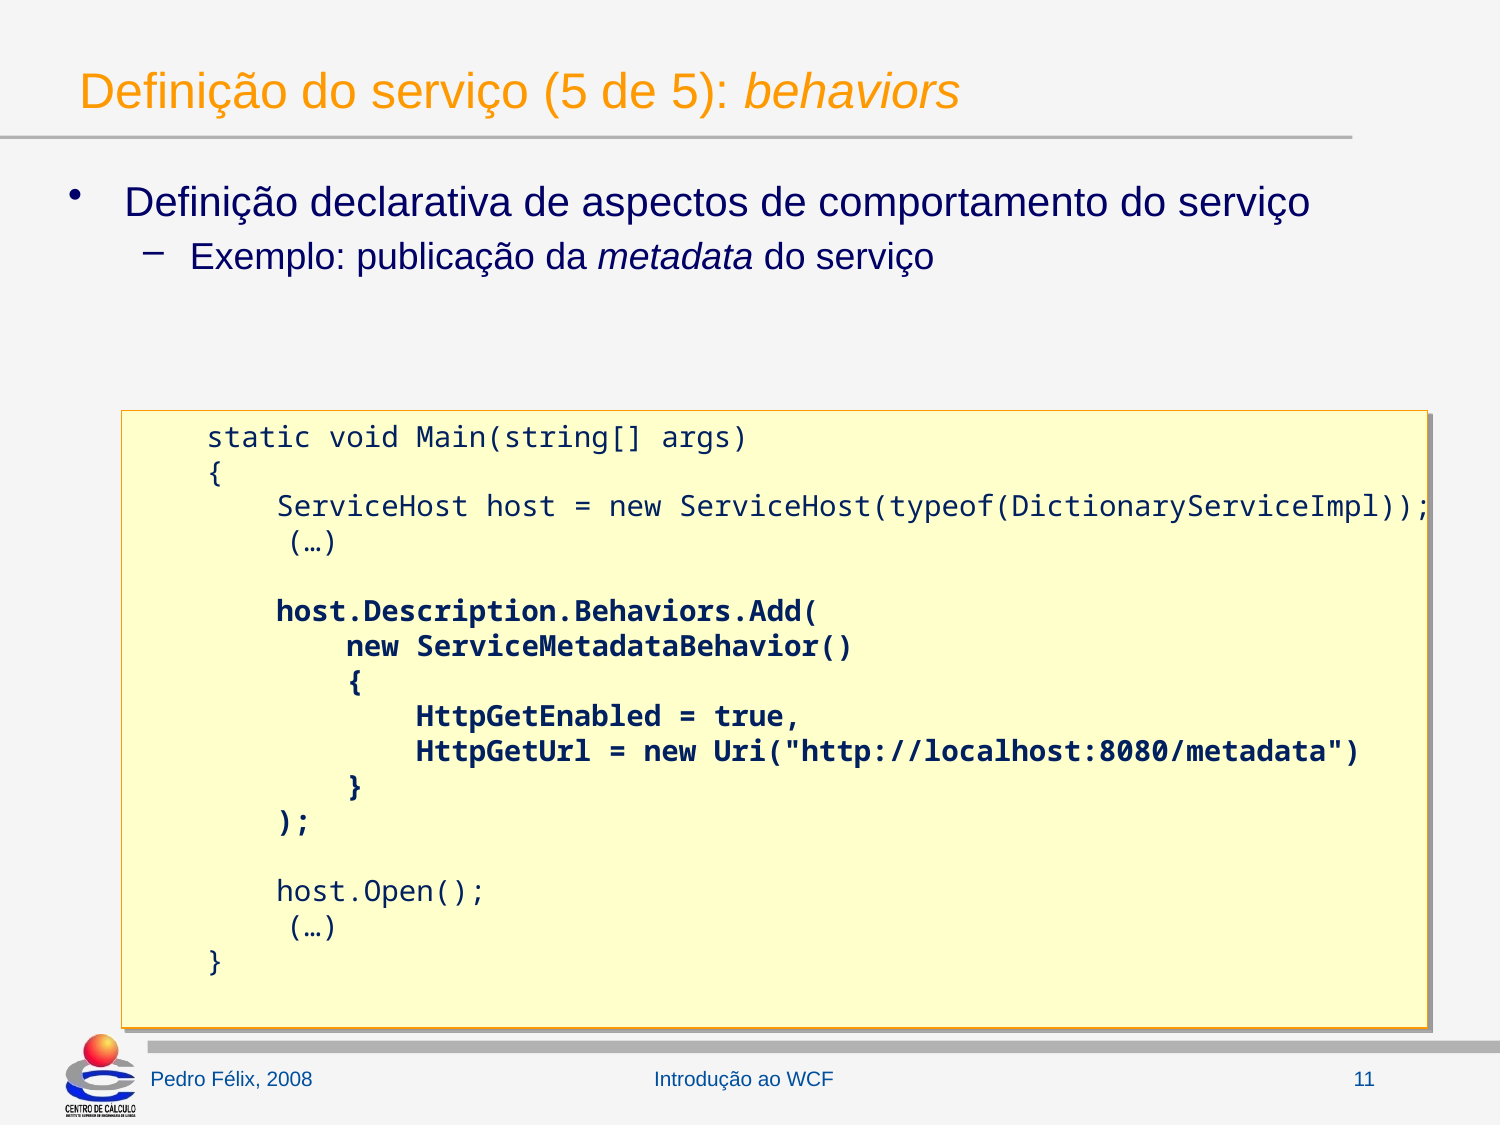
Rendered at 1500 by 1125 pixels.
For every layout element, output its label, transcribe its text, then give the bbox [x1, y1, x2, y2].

title Definição do serviço (5 de 5): behaviors [64, 42, 1412, 136]
slide_number 11 [1304, 1058, 1424, 1107]
footer Introdução ao WCF [371, 1058, 1117, 1103]
list Definição declarativa de aspectos de comportamento do serviço Exemplo: publicação da metadata do serviço [52, 166, 1426, 484]
picture [65, 1034, 136, 1117]
text_box static void Main(string[] args) { ServiceHost host = new ServiceHost(typeof(DictionaryServiceImpl)); (…) host.Description.Behaviors.Add( new ServiceMetadataBehavior() { HttpGetEnabled = true, HttpGetUrl = new Uri("http://localhost:8080/metadata") } ); host.Open(); (…) } [121, 410, 1428, 1028]
